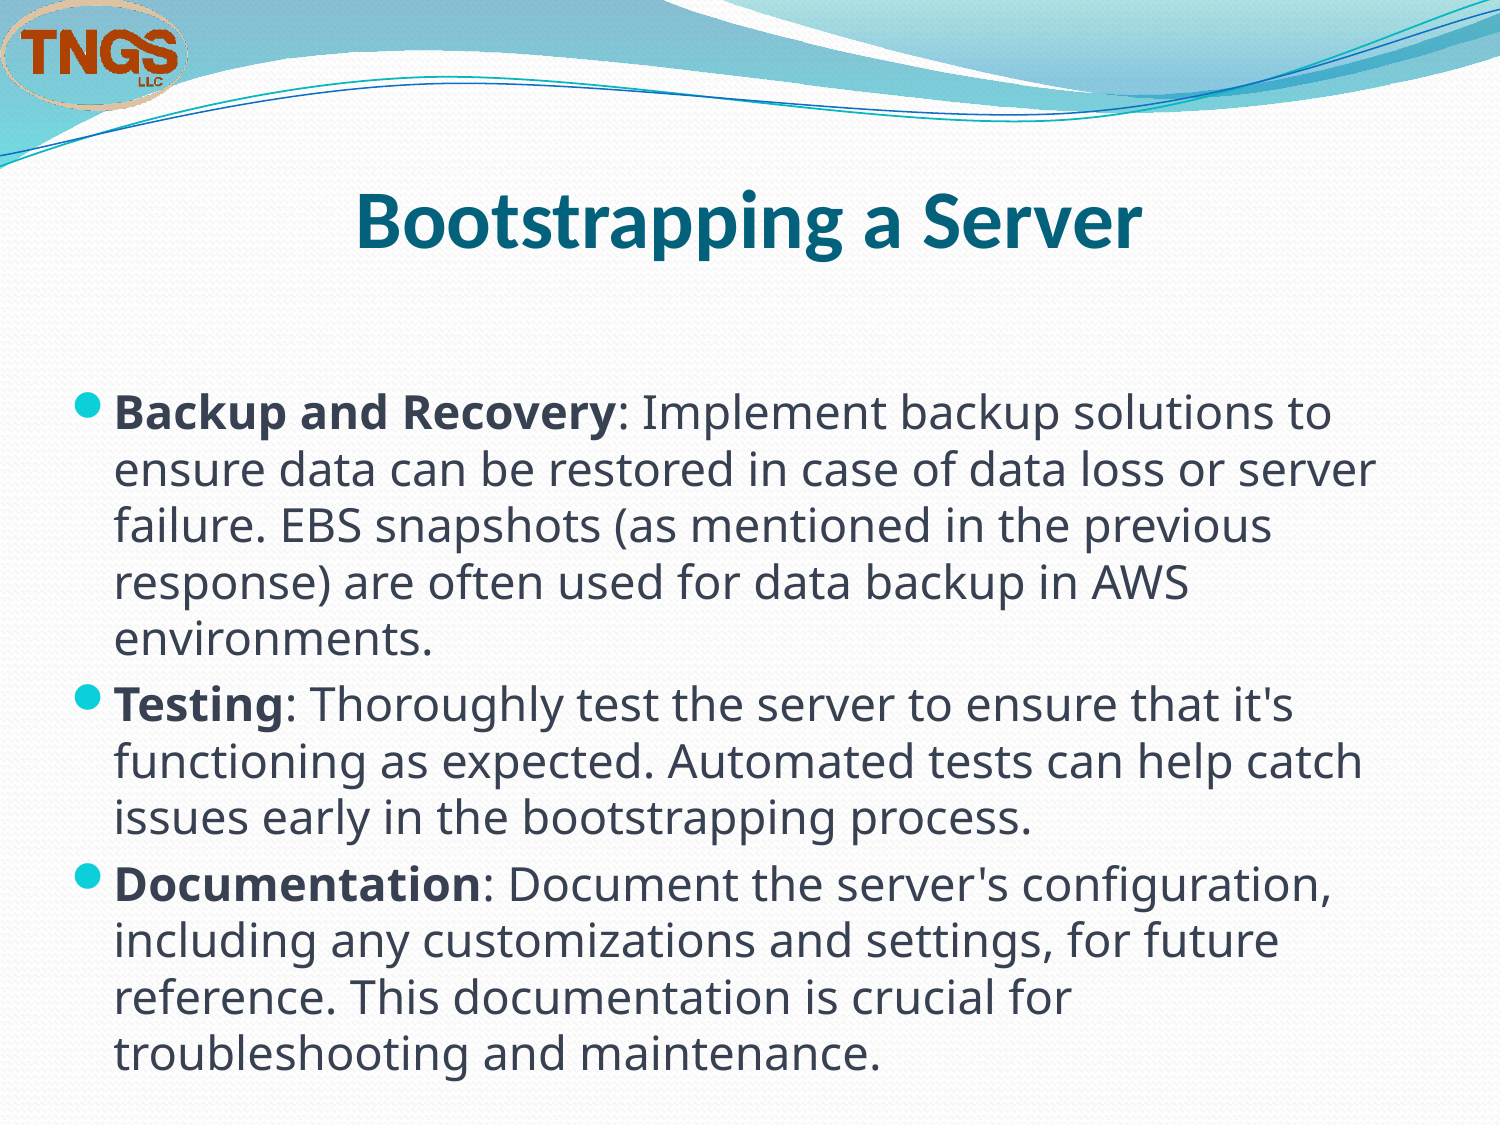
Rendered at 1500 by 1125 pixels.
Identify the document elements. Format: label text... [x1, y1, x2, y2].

picture [0, 0, 188, 111]
list Backup and Recovery: Implement backup solutions to ensure data can be restored in case of data loss or server failure. EBS snapshots (as mentioned in the previous response) are often used for data backup in AWS environments. Testing: Thoroughly test the server to ensure that it's functioning as expected. Automated tests can help catch issues early in the bootstrapping process. Documentation: Document the server's configuration, including any customizations and settings, for future reference. This documentation is crucial for troubleshooting and maintenance. [56, 375, 1444, 1088]
title Bootstrapping a Server [75, 187, 1425, 266]
